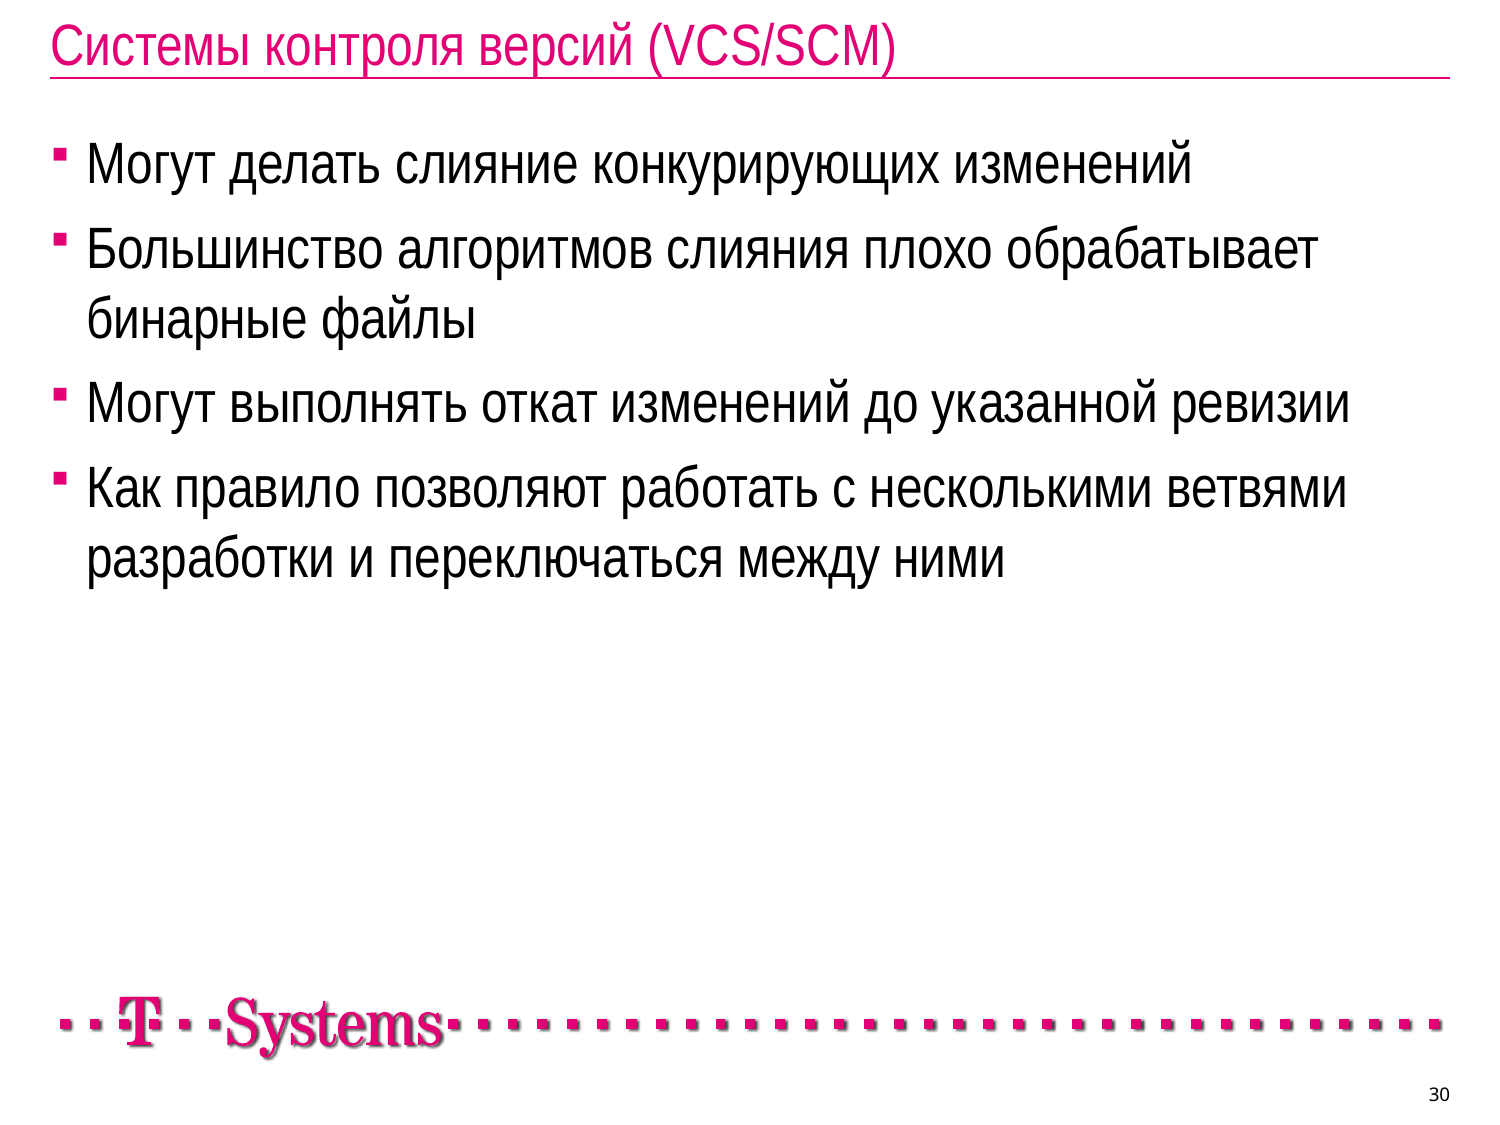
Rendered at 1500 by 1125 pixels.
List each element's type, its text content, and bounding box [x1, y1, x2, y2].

slide_number 30 [1361, 1082, 1451, 1107]
list Могут делать слияние конкурирующих изменений Большинство алгоритмов слияния плохо обрабатывает бинарные файлы Могут выполнять откат изменений до указанной ревизии Как правило позволяют работать с несколькими ветвями разработки и переключаться между ними [49, 125, 1450, 988]
title Системы контроля версий (VCS/SCM) [50, 14, 1450, 91]
